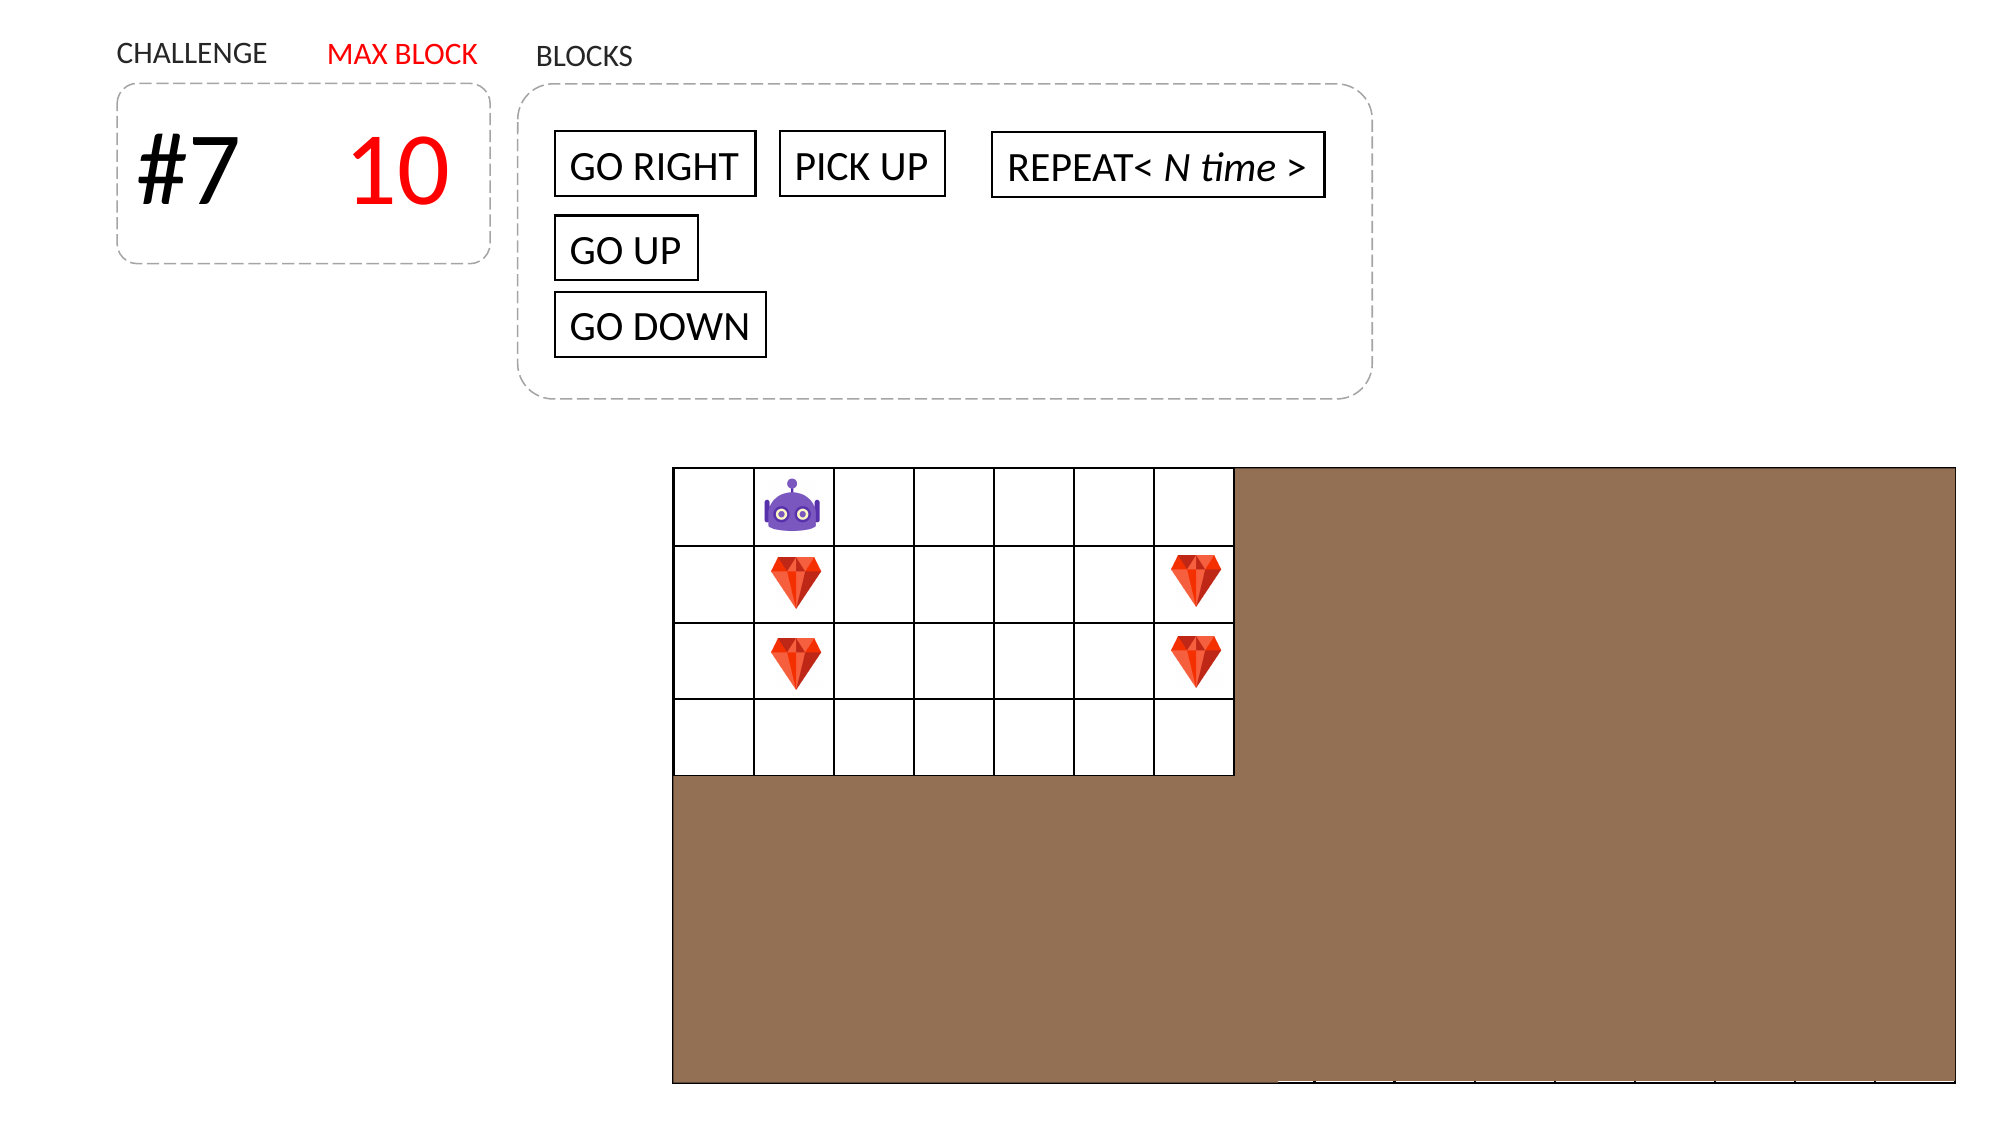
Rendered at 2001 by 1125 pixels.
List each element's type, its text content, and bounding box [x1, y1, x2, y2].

text_box [1235, 468, 1956, 1081]
text_box [1074, 546, 1154, 623]
text_box [993, 699, 1074, 776]
text_box #7 [121, 92, 258, 233]
text_box [993, 546, 1074, 623]
text_box BLOCKS [520, 27, 664, 80]
text_box [913, 546, 993, 623]
text_box [1074, 468, 1154, 546]
text_box [753, 699, 833, 776]
text_box [753, 623, 833, 699]
picture [770, 557, 823, 609]
text_box [673, 623, 753, 699]
text_box REPEAT< N time > [992, 131, 1325, 197]
text_box [833, 699, 913, 776]
text_box [1154, 546, 1234, 623]
text_box [753, 546, 833, 623]
text_box [993, 623, 1074, 699]
text_box 10 [329, 92, 467, 233]
text_box [673, 468, 753, 546]
text_box [673, 546, 753, 623]
text_box CHALLENGE [101, 24, 285, 78]
text_box [833, 623, 913, 699]
text_box [517, 83, 1373, 399]
text_box PICK UP [779, 131, 945, 197]
text_box [1154, 468, 1234, 546]
text_box [913, 623, 993, 699]
text_box [1074, 623, 1154, 699]
text_box [753, 468, 833, 546]
text_box [673, 699, 753, 776]
text_box [1074, 699, 1154, 776]
text_box [913, 468, 993, 546]
text_box [833, 468, 913, 546]
text_box [673, 776, 1279, 1083]
picture [1170, 636, 1223, 688]
picture [1170, 555, 1223, 608]
text_box [913, 699, 993, 776]
text_box GO DOWN [554, 291, 767, 357]
text_box MAX BLOCK [311, 25, 496, 79]
text_box GO UP [554, 215, 698, 281]
picture [761, 475, 822, 536]
text_box GO RIGHT [554, 131, 756, 197]
picture [770, 637, 823, 690]
text_box [1154, 699, 1234, 776]
text_box [117, 83, 491, 264]
text_box [833, 546, 913, 623]
text_box [993, 468, 1074, 546]
text_box [1154, 623, 1234, 699]
